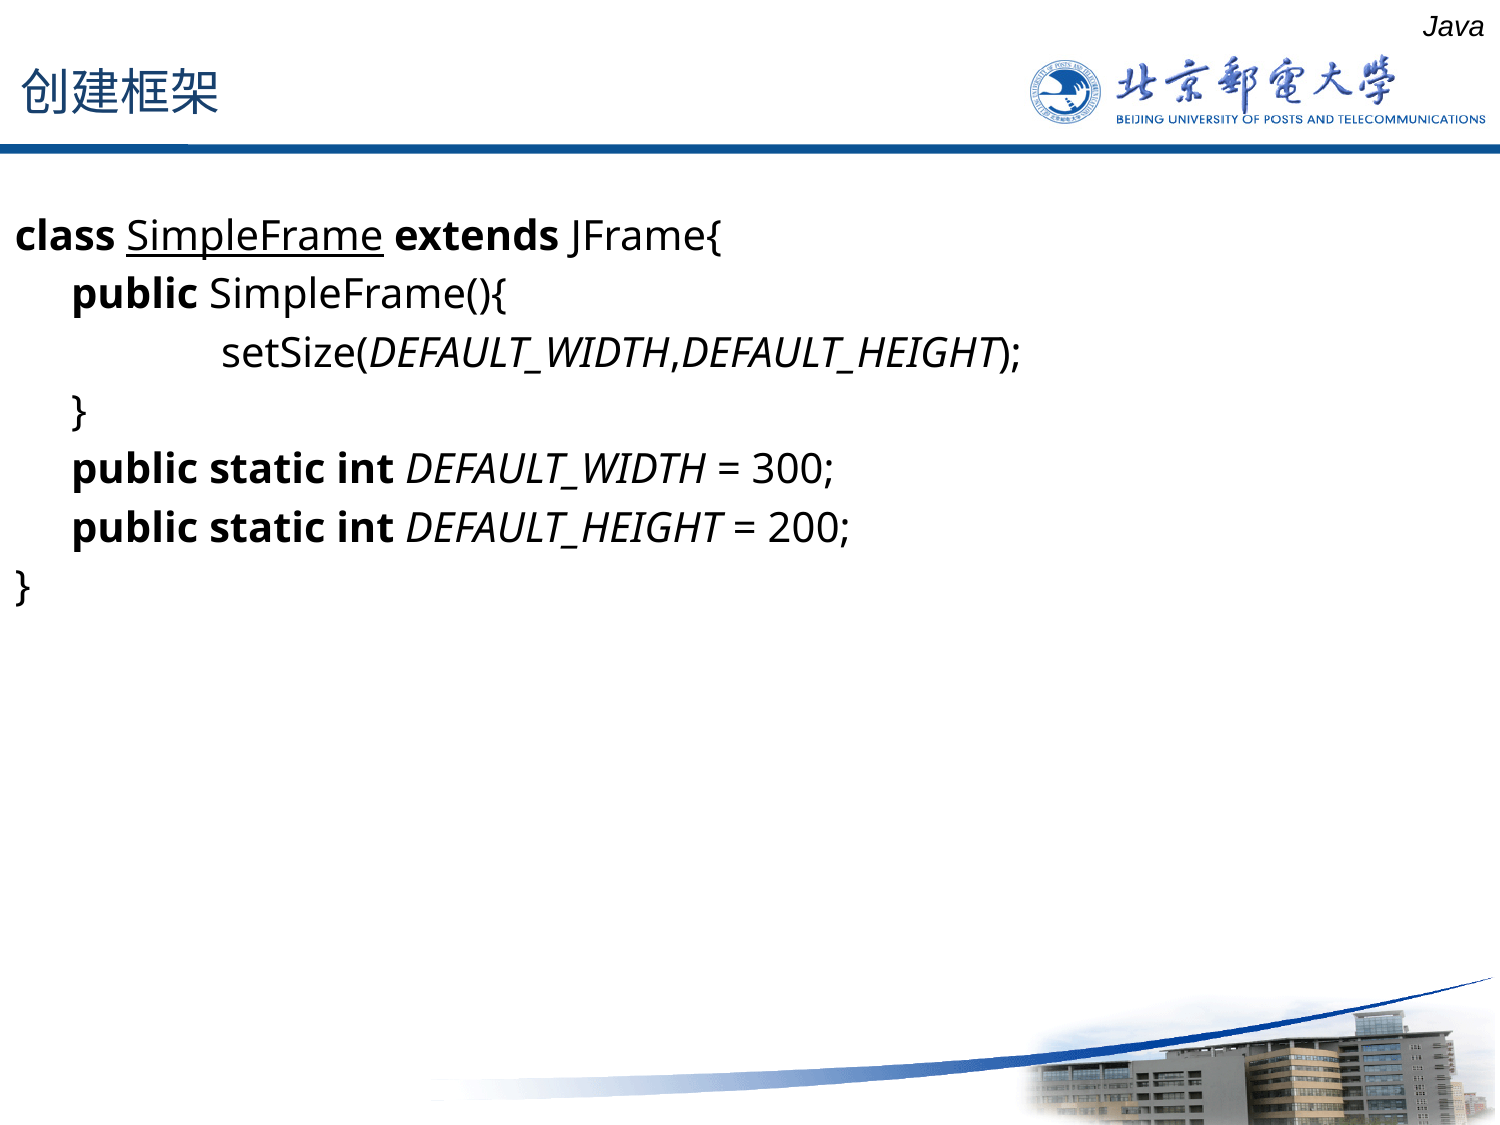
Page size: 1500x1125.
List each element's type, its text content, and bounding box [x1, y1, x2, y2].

title 创建框架 [5, 30, 1281, 150]
list class SimpleFrame extends JFrame{ public SimpleFrame(){ setSize(DEFAULT_WIDTH,DEFAULT_HEIGHT); } public static int DEFAULT_WIDTH = 300; public static int DEFAULT_HEIGHT = 200; } [0, 201, 1500, 1063]
text_box Java [937, 0, 1500, 53]
picture [431, 1063, 1495, 1125]
picture [1281, 54, 1500, 131]
